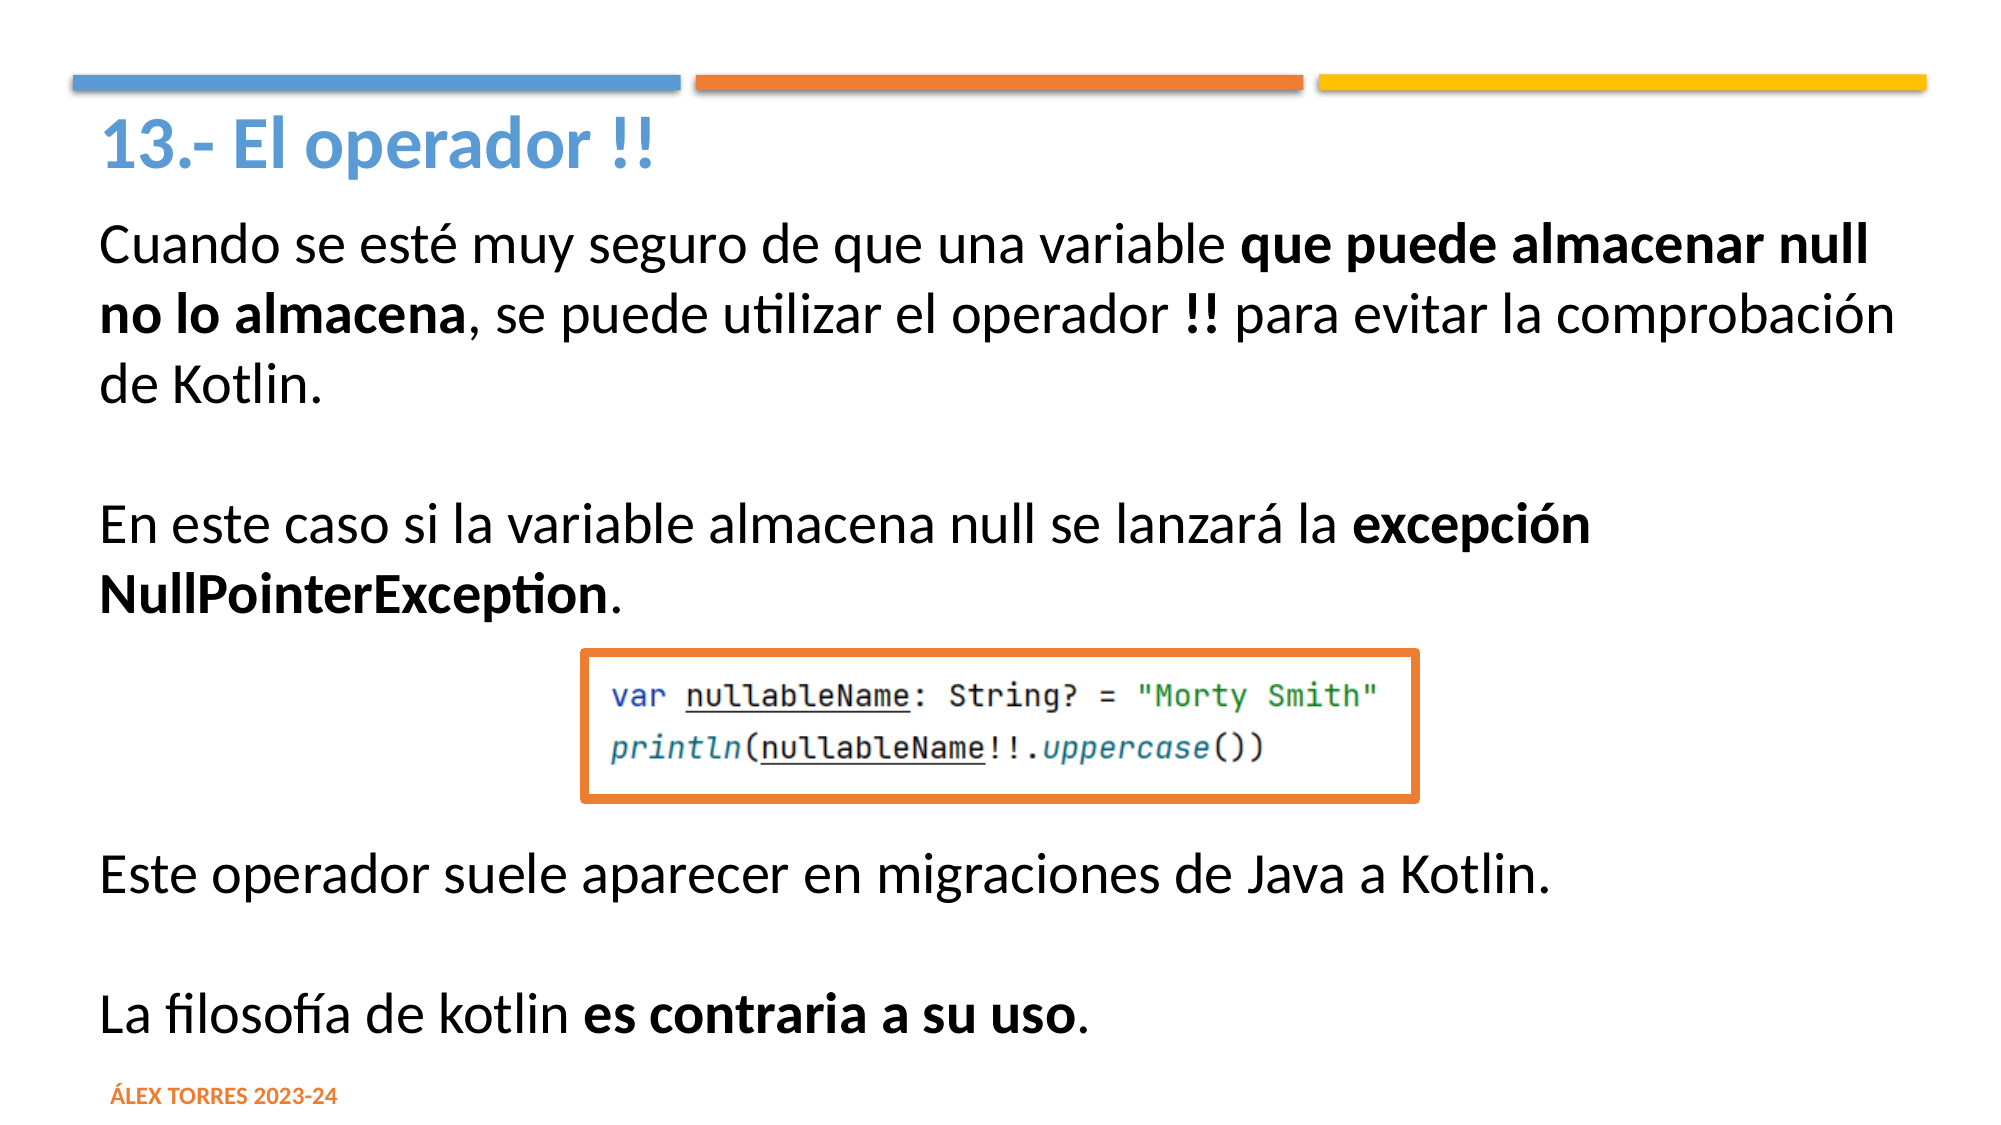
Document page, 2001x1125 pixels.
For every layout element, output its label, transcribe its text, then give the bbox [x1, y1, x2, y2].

text_box Cuando se esté muy seguro de que una variable que puede almacenar null no lo almacena, se puede utilizar el operador !! para evitar la comprobación de Kotlin. En este caso si la variable almacena null se lanzará la excepción NullPointerException. Este operador suele aparecer en migraciones de Java a Kotlin. La filosofía de kotlin es contraria a su uso. [85, 190, 1915, 1074]
text_box 13.- El operador !! [85, 78, 1915, 188]
picture [588, 656, 1412, 796]
